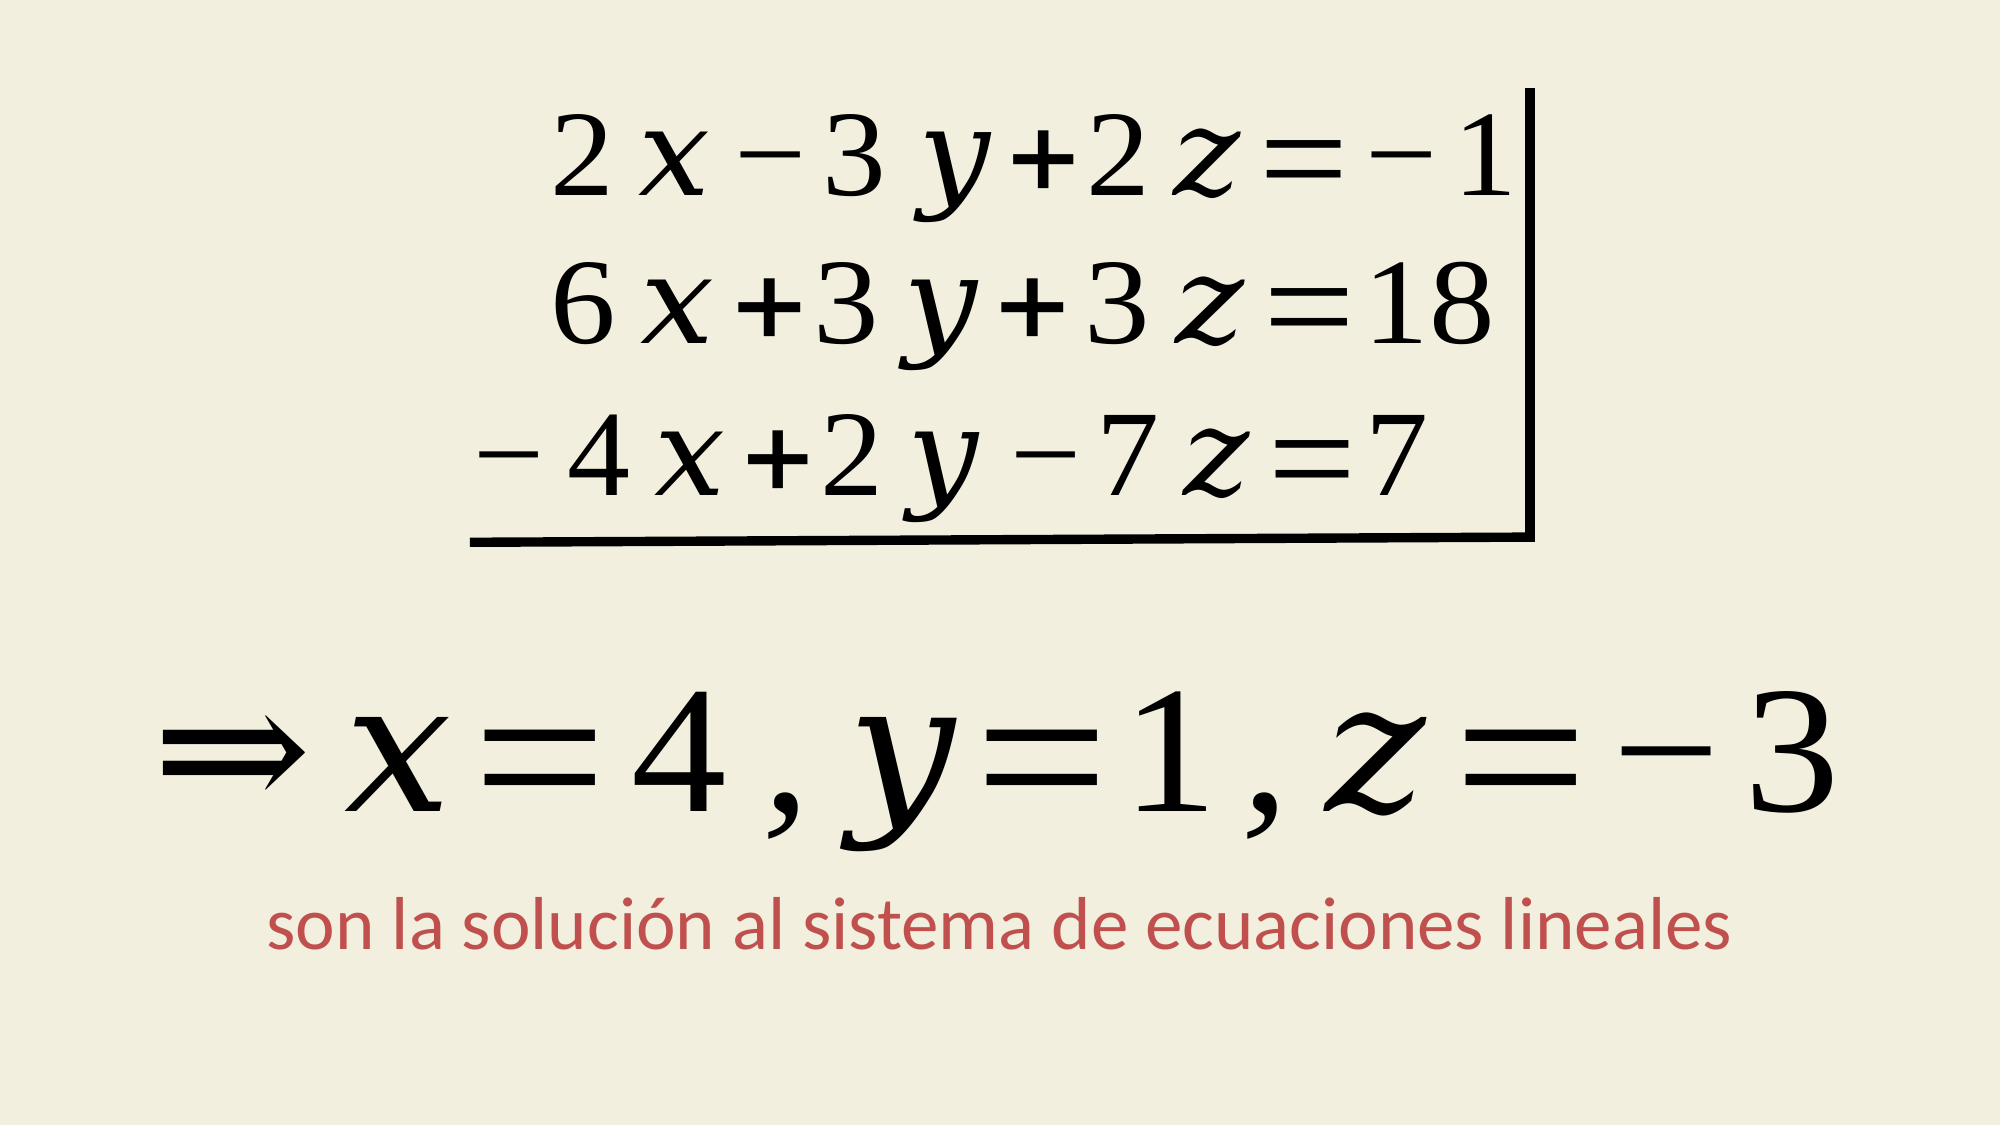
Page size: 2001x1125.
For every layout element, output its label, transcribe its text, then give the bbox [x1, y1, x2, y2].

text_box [465, 88, 1531, 543]
text_box son la solución al sistema de ecuaciones lineales [232, 867, 1768, 973]
